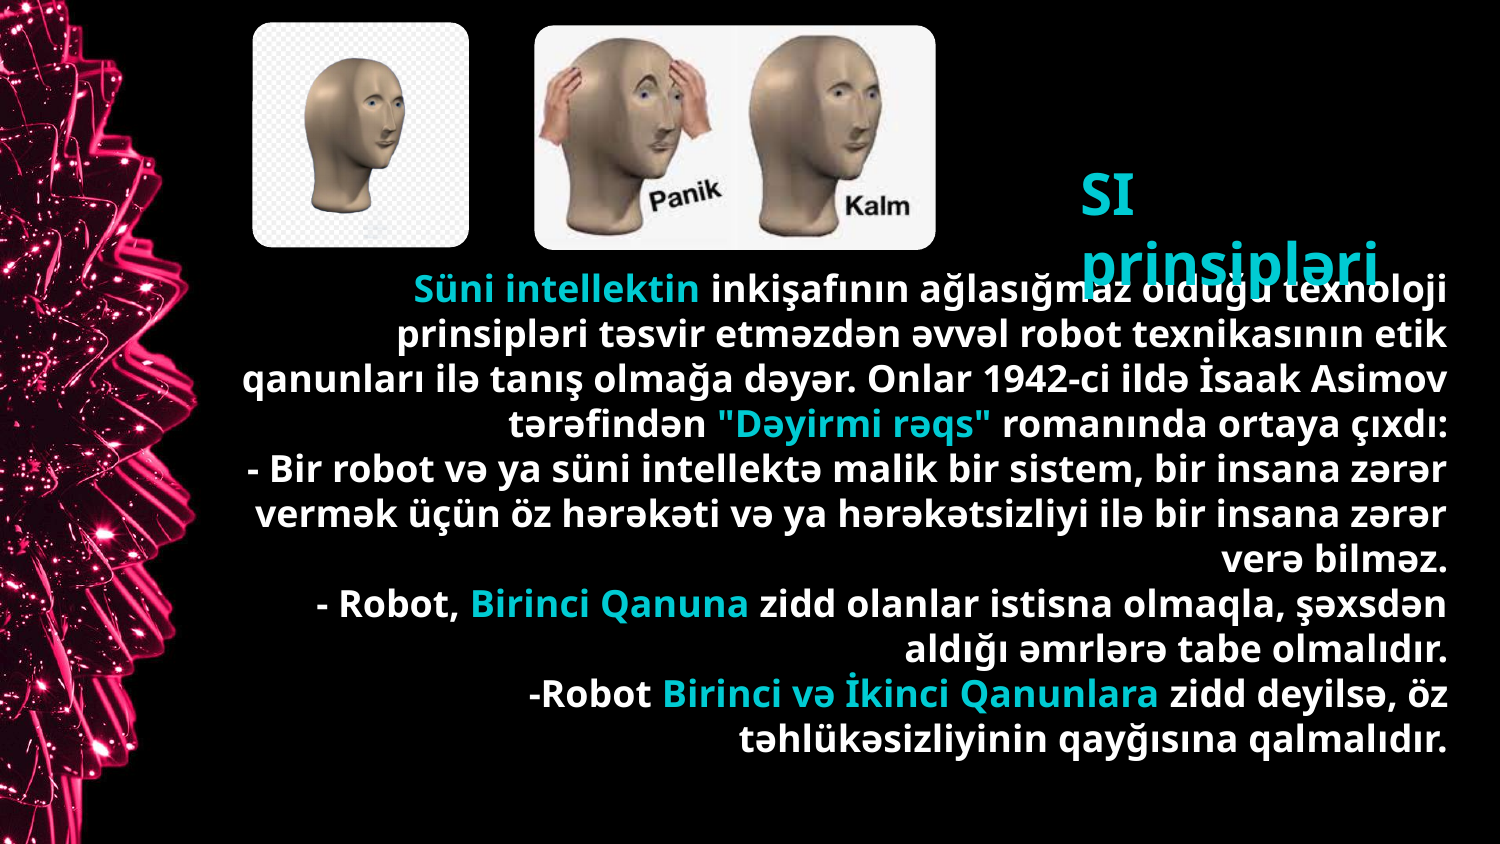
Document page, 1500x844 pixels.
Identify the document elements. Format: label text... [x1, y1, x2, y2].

title Süni intellektin inkişafının ağlasığmaz olduğu texnoloji prinsipləri təsvir etməzdən əvvəl robot texnikasının etik qanunları ilə tanış olmağa dəyər. Onlar 1942-ci ildə İsaak Asimov tərəfindən "Dəyirmi rəqs" romanında ortaya çıxdı: - Bir robot və ya süni intellektə malik bir sistem, bir insana zərər vermək üçün öz hərəkəti və ya hərəkətsizliyi ilə bir insana zərər verə bilməz. - Robot, Birinci Qanuna zidd olanlar istisna olmaqla, şəxsdən aldığı əmrlərə tabe olmalıdır. -Robot Birinci və İkinci Qanunlara zidd deyilsə, öz təhlükəsizliyinin qayğısına qalmalıdır. [197, 249, 1464, 823]
title SI prinsipləri [1065, 142, 1445, 223]
picture [0, 0, 1500, 844]
